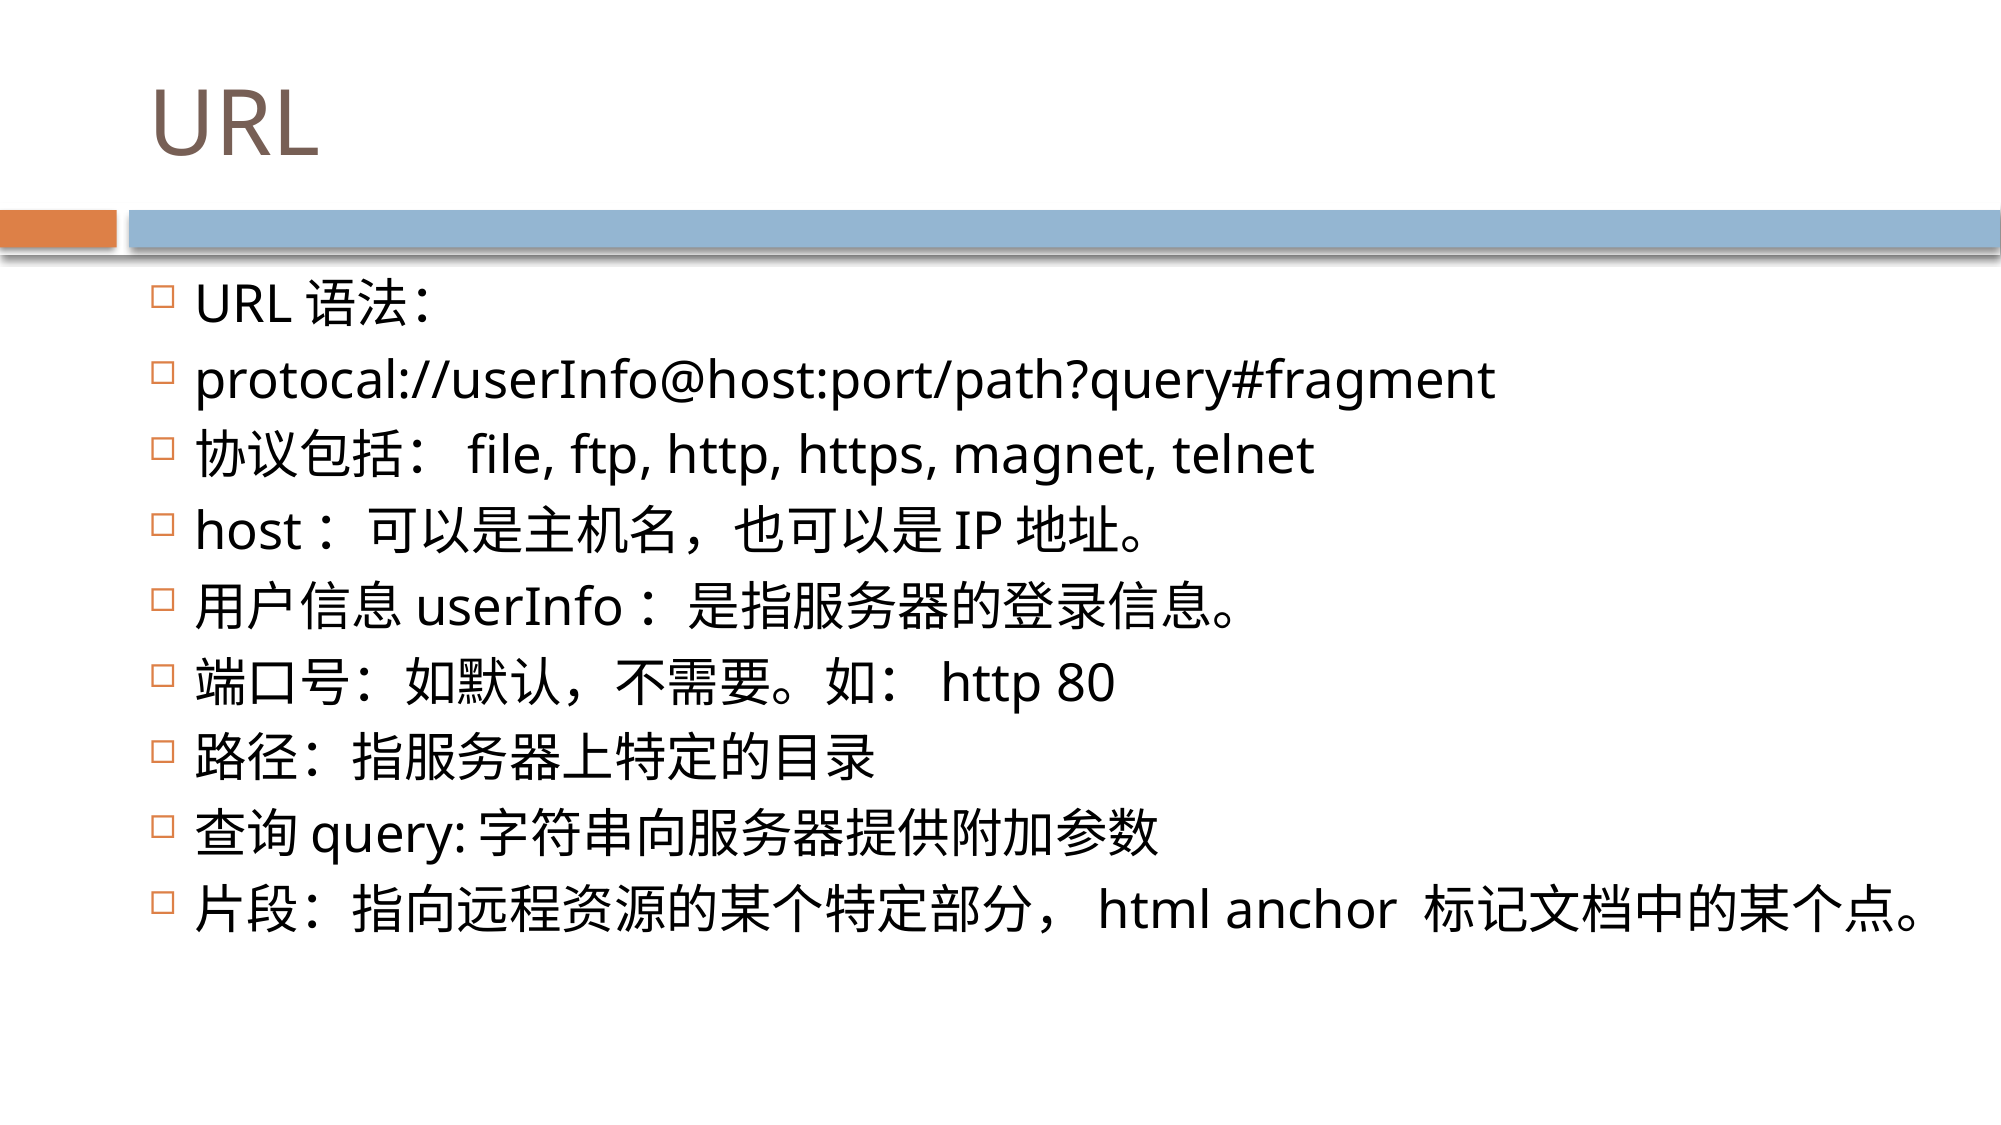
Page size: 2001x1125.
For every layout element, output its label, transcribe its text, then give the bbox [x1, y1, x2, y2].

title URL [133, 37, 1918, 200]
list URL语法： protocal://userInfo@host:port/path?query#fragment 协议包括：file, ftp, http, https, magnet, telnet host：可以是主机名，也可以是IP地址。 用户信息userInfo：是指服务器的登录信息。 端口号：如默认，不需要。如：http 80 路径：指服务器上特定的目录 查询query:字符串向服务器提供附加参数 片段：指向远程资源的某个特定部分，html anchor 标记文档中的某个点。 [133, 262, 1918, 1000]
